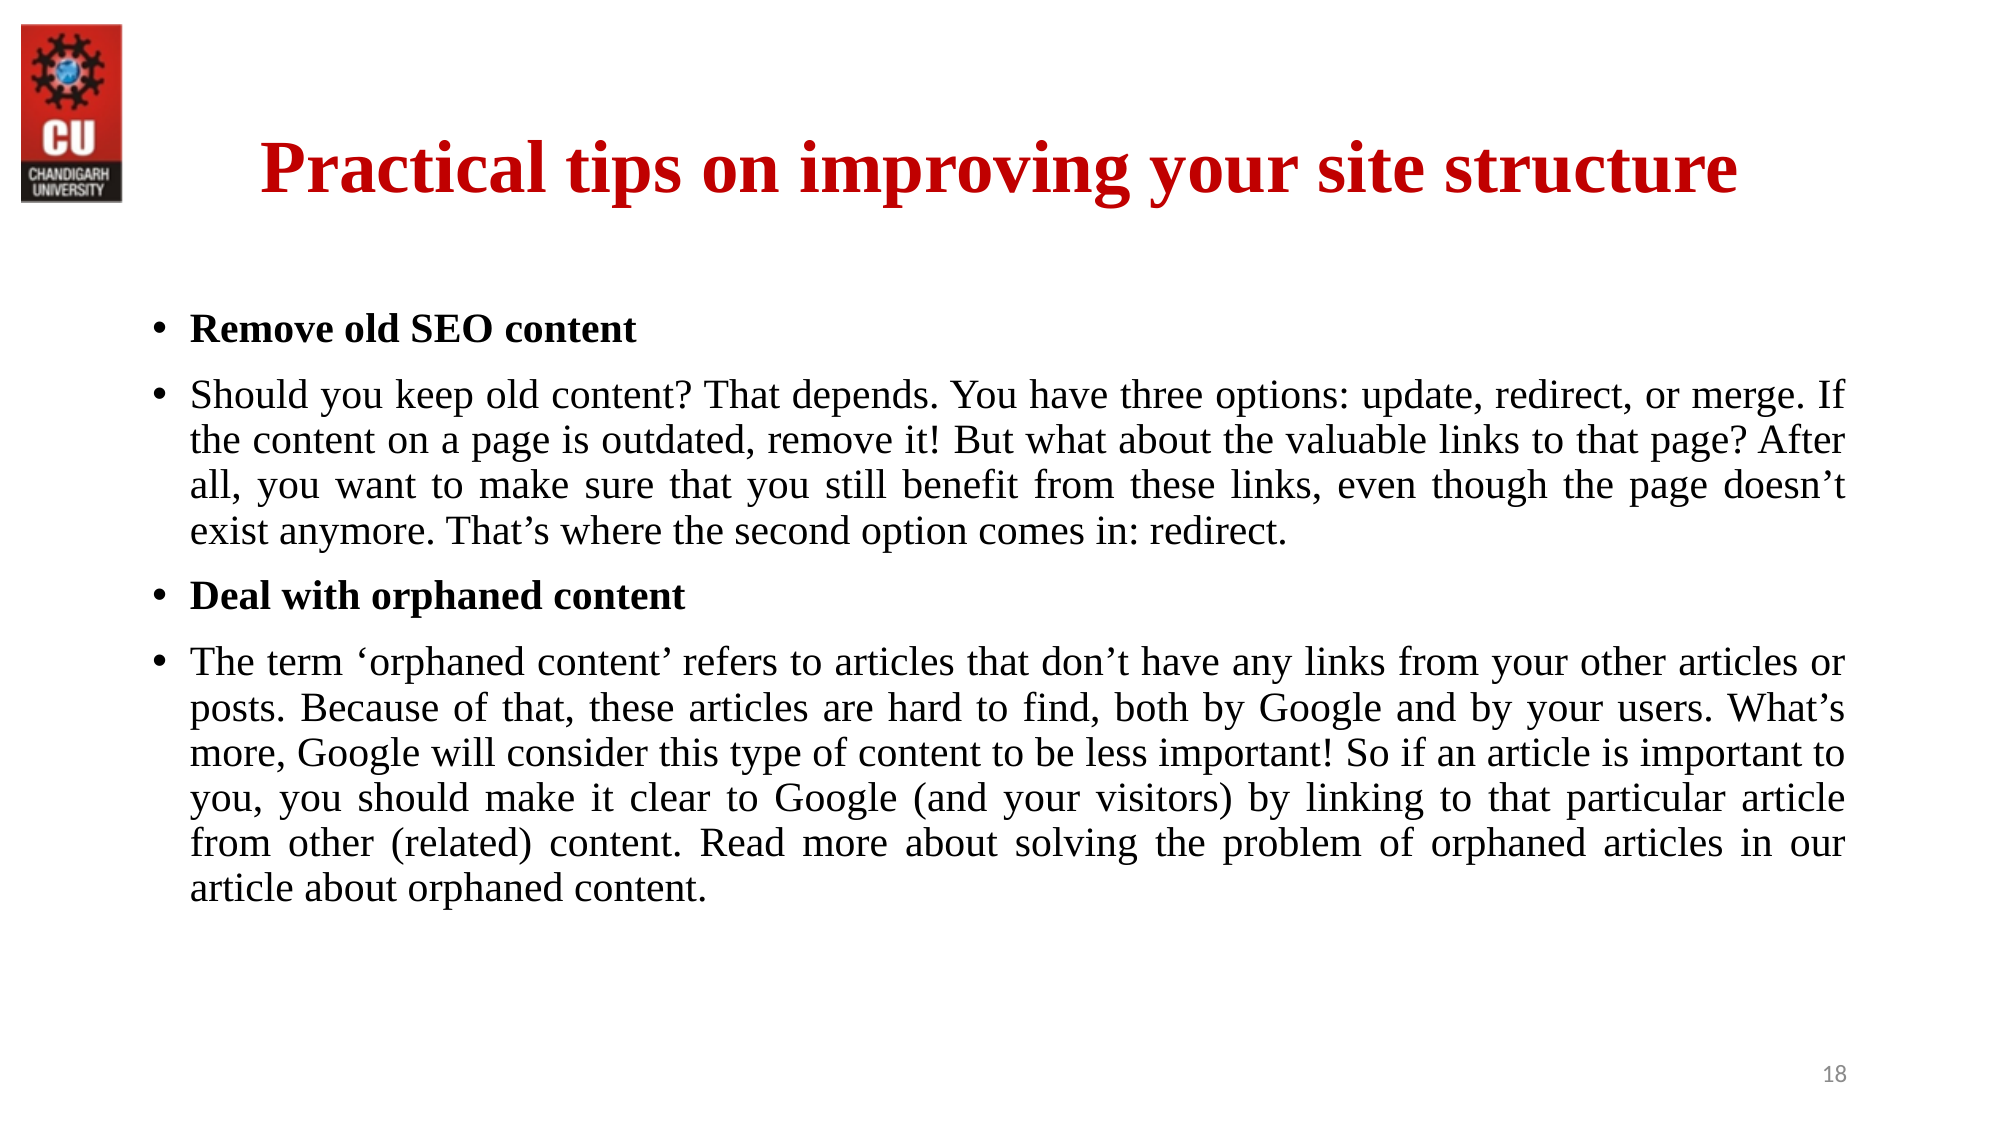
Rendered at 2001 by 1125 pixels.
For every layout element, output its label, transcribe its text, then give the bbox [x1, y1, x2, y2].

picture [21, 24, 124, 204]
title Practical tips on improving your site structure [137, 59, 1863, 278]
list Remove old SEO content Should you keep old content? That depends. You have three options: update, redirect, or merge. If the content on a page is outdated, remove it! But what about the valuable links to that page? After all, you want to make sure that you still benefit from these links, even though the page doesn’t exist anymore. That’s where the second option comes in: redirect. Deal with orphaned content The term ‘orphaned content’ refers to articles that don’t have any links from your other articles or posts. Because of that, these articles are hard to find, both by Google and by your users. What’s more, Google will consider this type of content to be less important! So if an article is important to you, you should make it clear to Google (and your visitors) by linking to that particular article from other (related) content. Read more about solving the problem of orphaned articles in our article about orphaned content. [137, 299, 1863, 1014]
slide_number 18 [1412, 1042, 1863, 1103]
